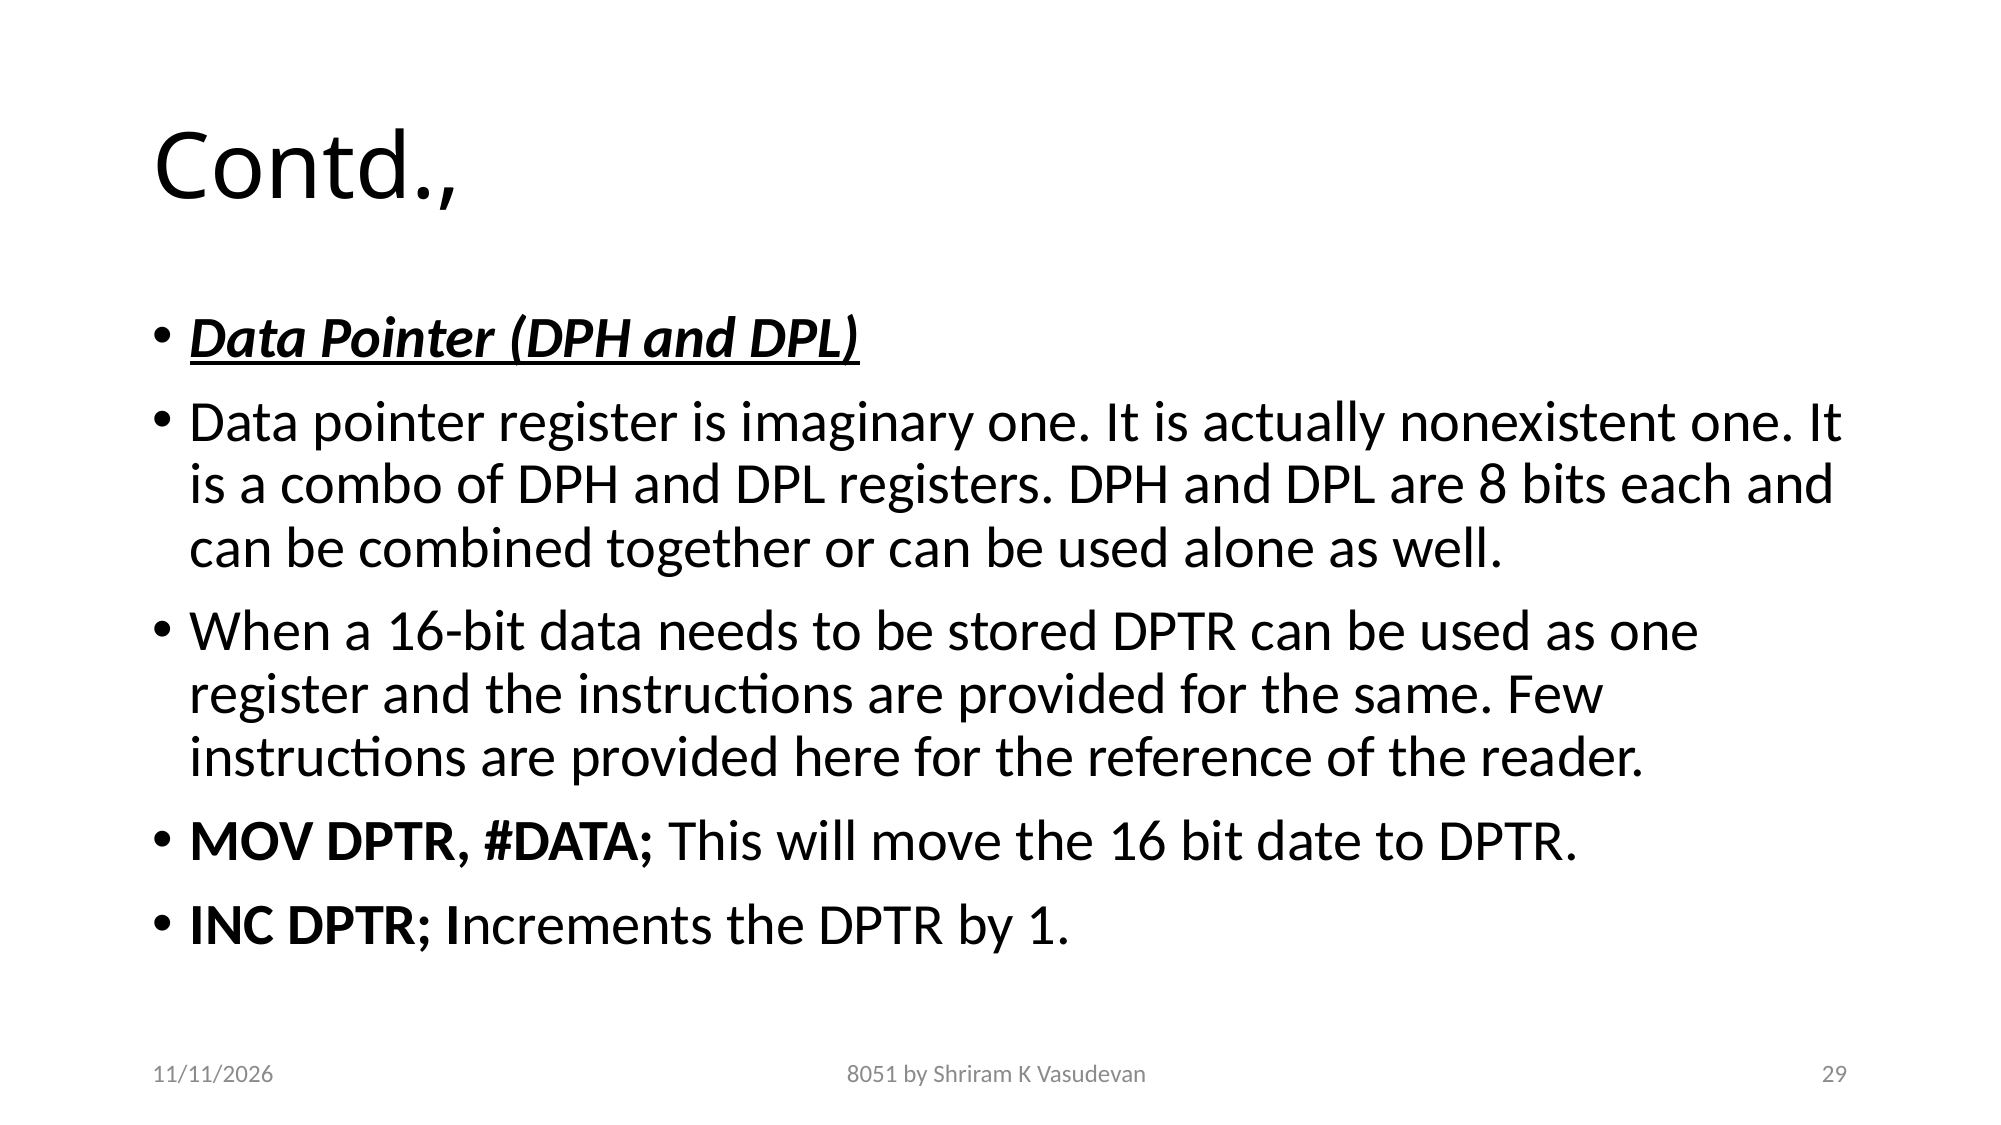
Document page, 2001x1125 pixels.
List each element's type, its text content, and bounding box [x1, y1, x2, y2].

title Contd., [137, 59, 1863, 278]
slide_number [137, 1042, 588, 1103]
list Data Pointer (DPH and DPL) Data pointer register is imaginary one. It is actually nonexistent one. It is a combo of DPH and DPL registers. DPH and DPL are 8 bits each and can be combined together or can be used alone as well. When a 16-bit data needs to be stored DPTR can be used as one register and the instructions are provided for the same. Few instructions are provided here for the reference of the reader. MOV DPTR, #DATA; This will move the 16 bit date to DPTR. INC DPTR; Increments the DPTR by 1. [137, 299, 1863, 1014]
footer 8051 by Shriram K Vasudevan [662, 1042, 1338, 1103]
slide_number 29 [1412, 1042, 1863, 1103]
